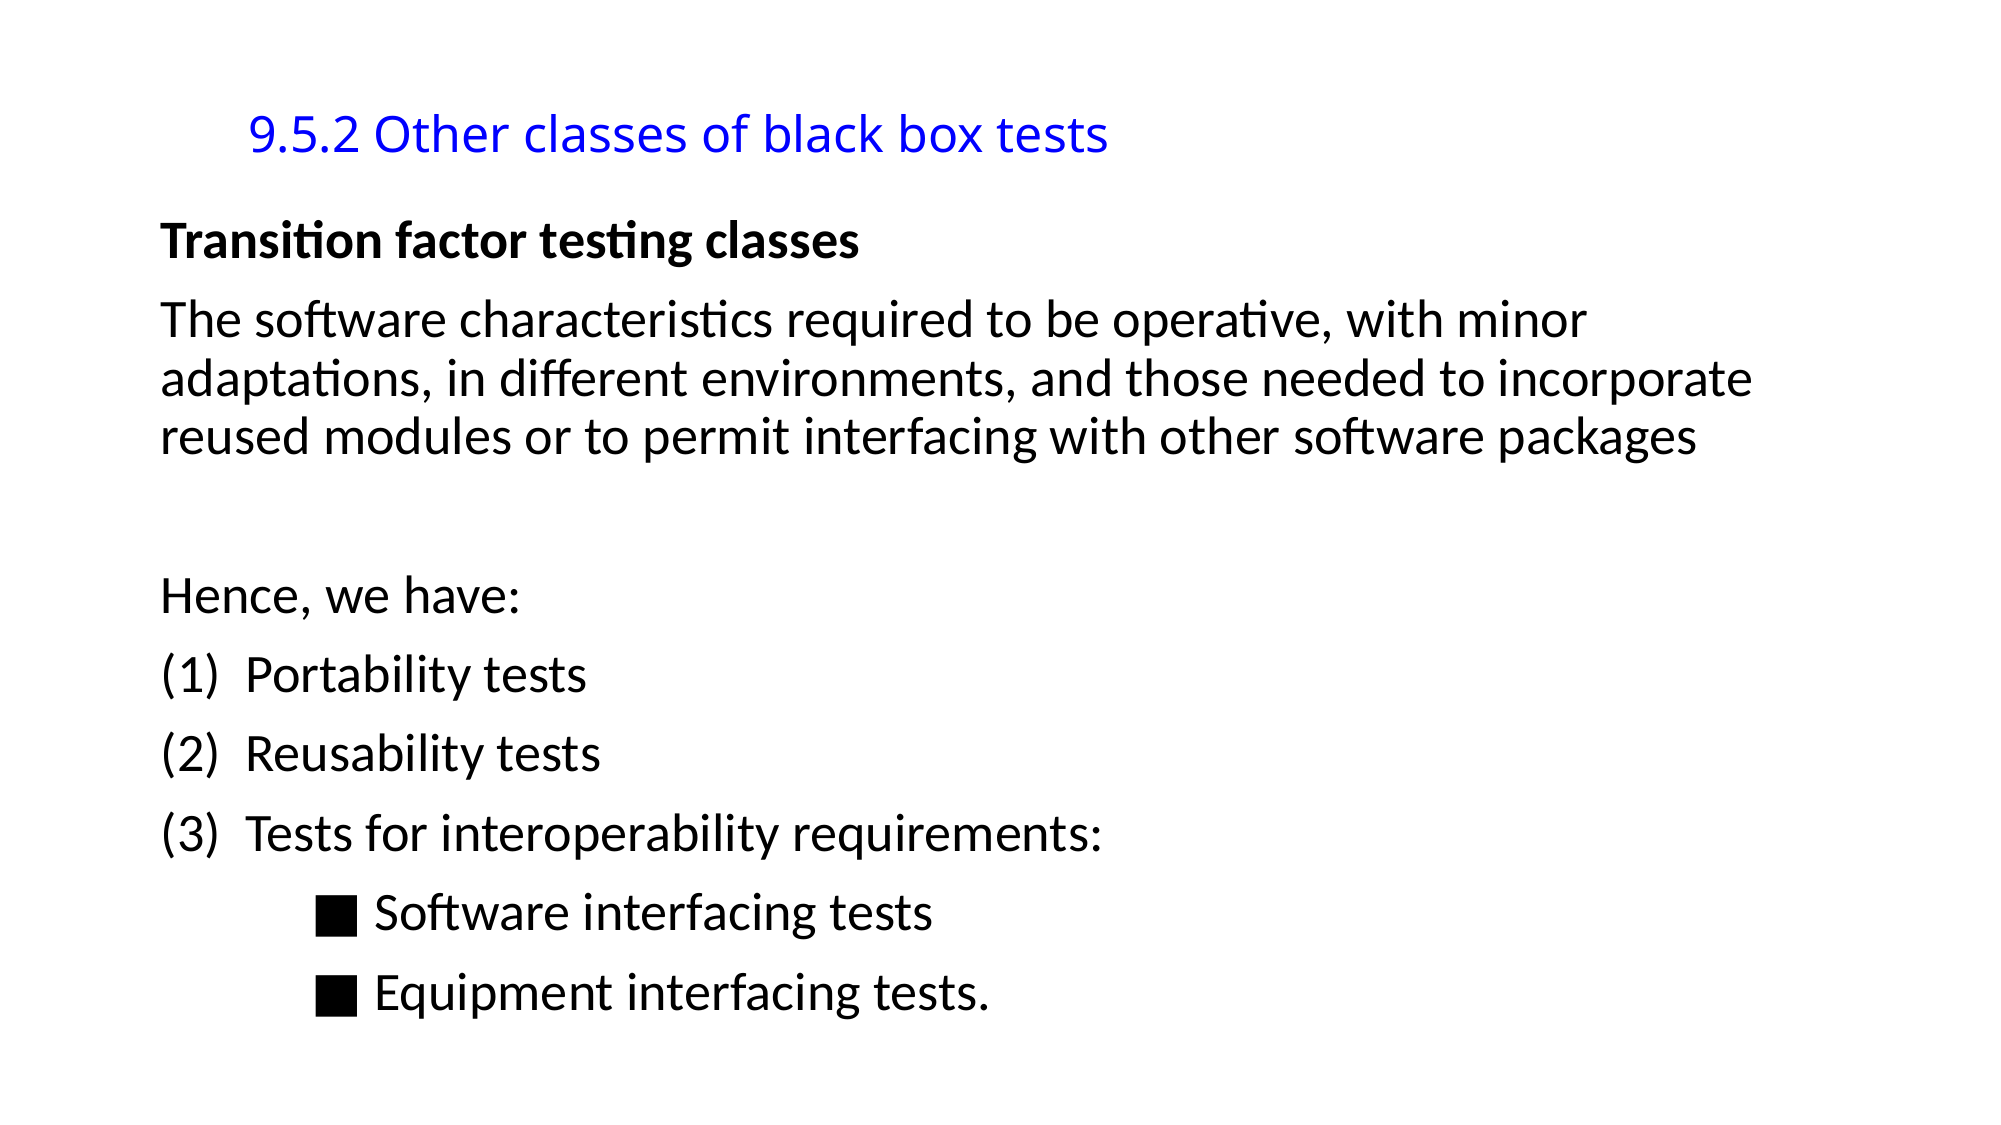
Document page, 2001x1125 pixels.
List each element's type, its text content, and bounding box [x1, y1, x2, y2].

list Transition factor testing classes The software characteristics required to be operative, with minor adaptations, in different environments, and those needed to incorporate reused modules or to permit interfacing with other software packages Hence, we have: Portability tests Reusability tests Tests for interoperability requirements: ■ Software interfacing tests ■ Equipment interfacing tests. [145, 203, 1843, 1083]
text_box 9.5.2 Other classes of black box tests [233, 95, 1125, 170]
